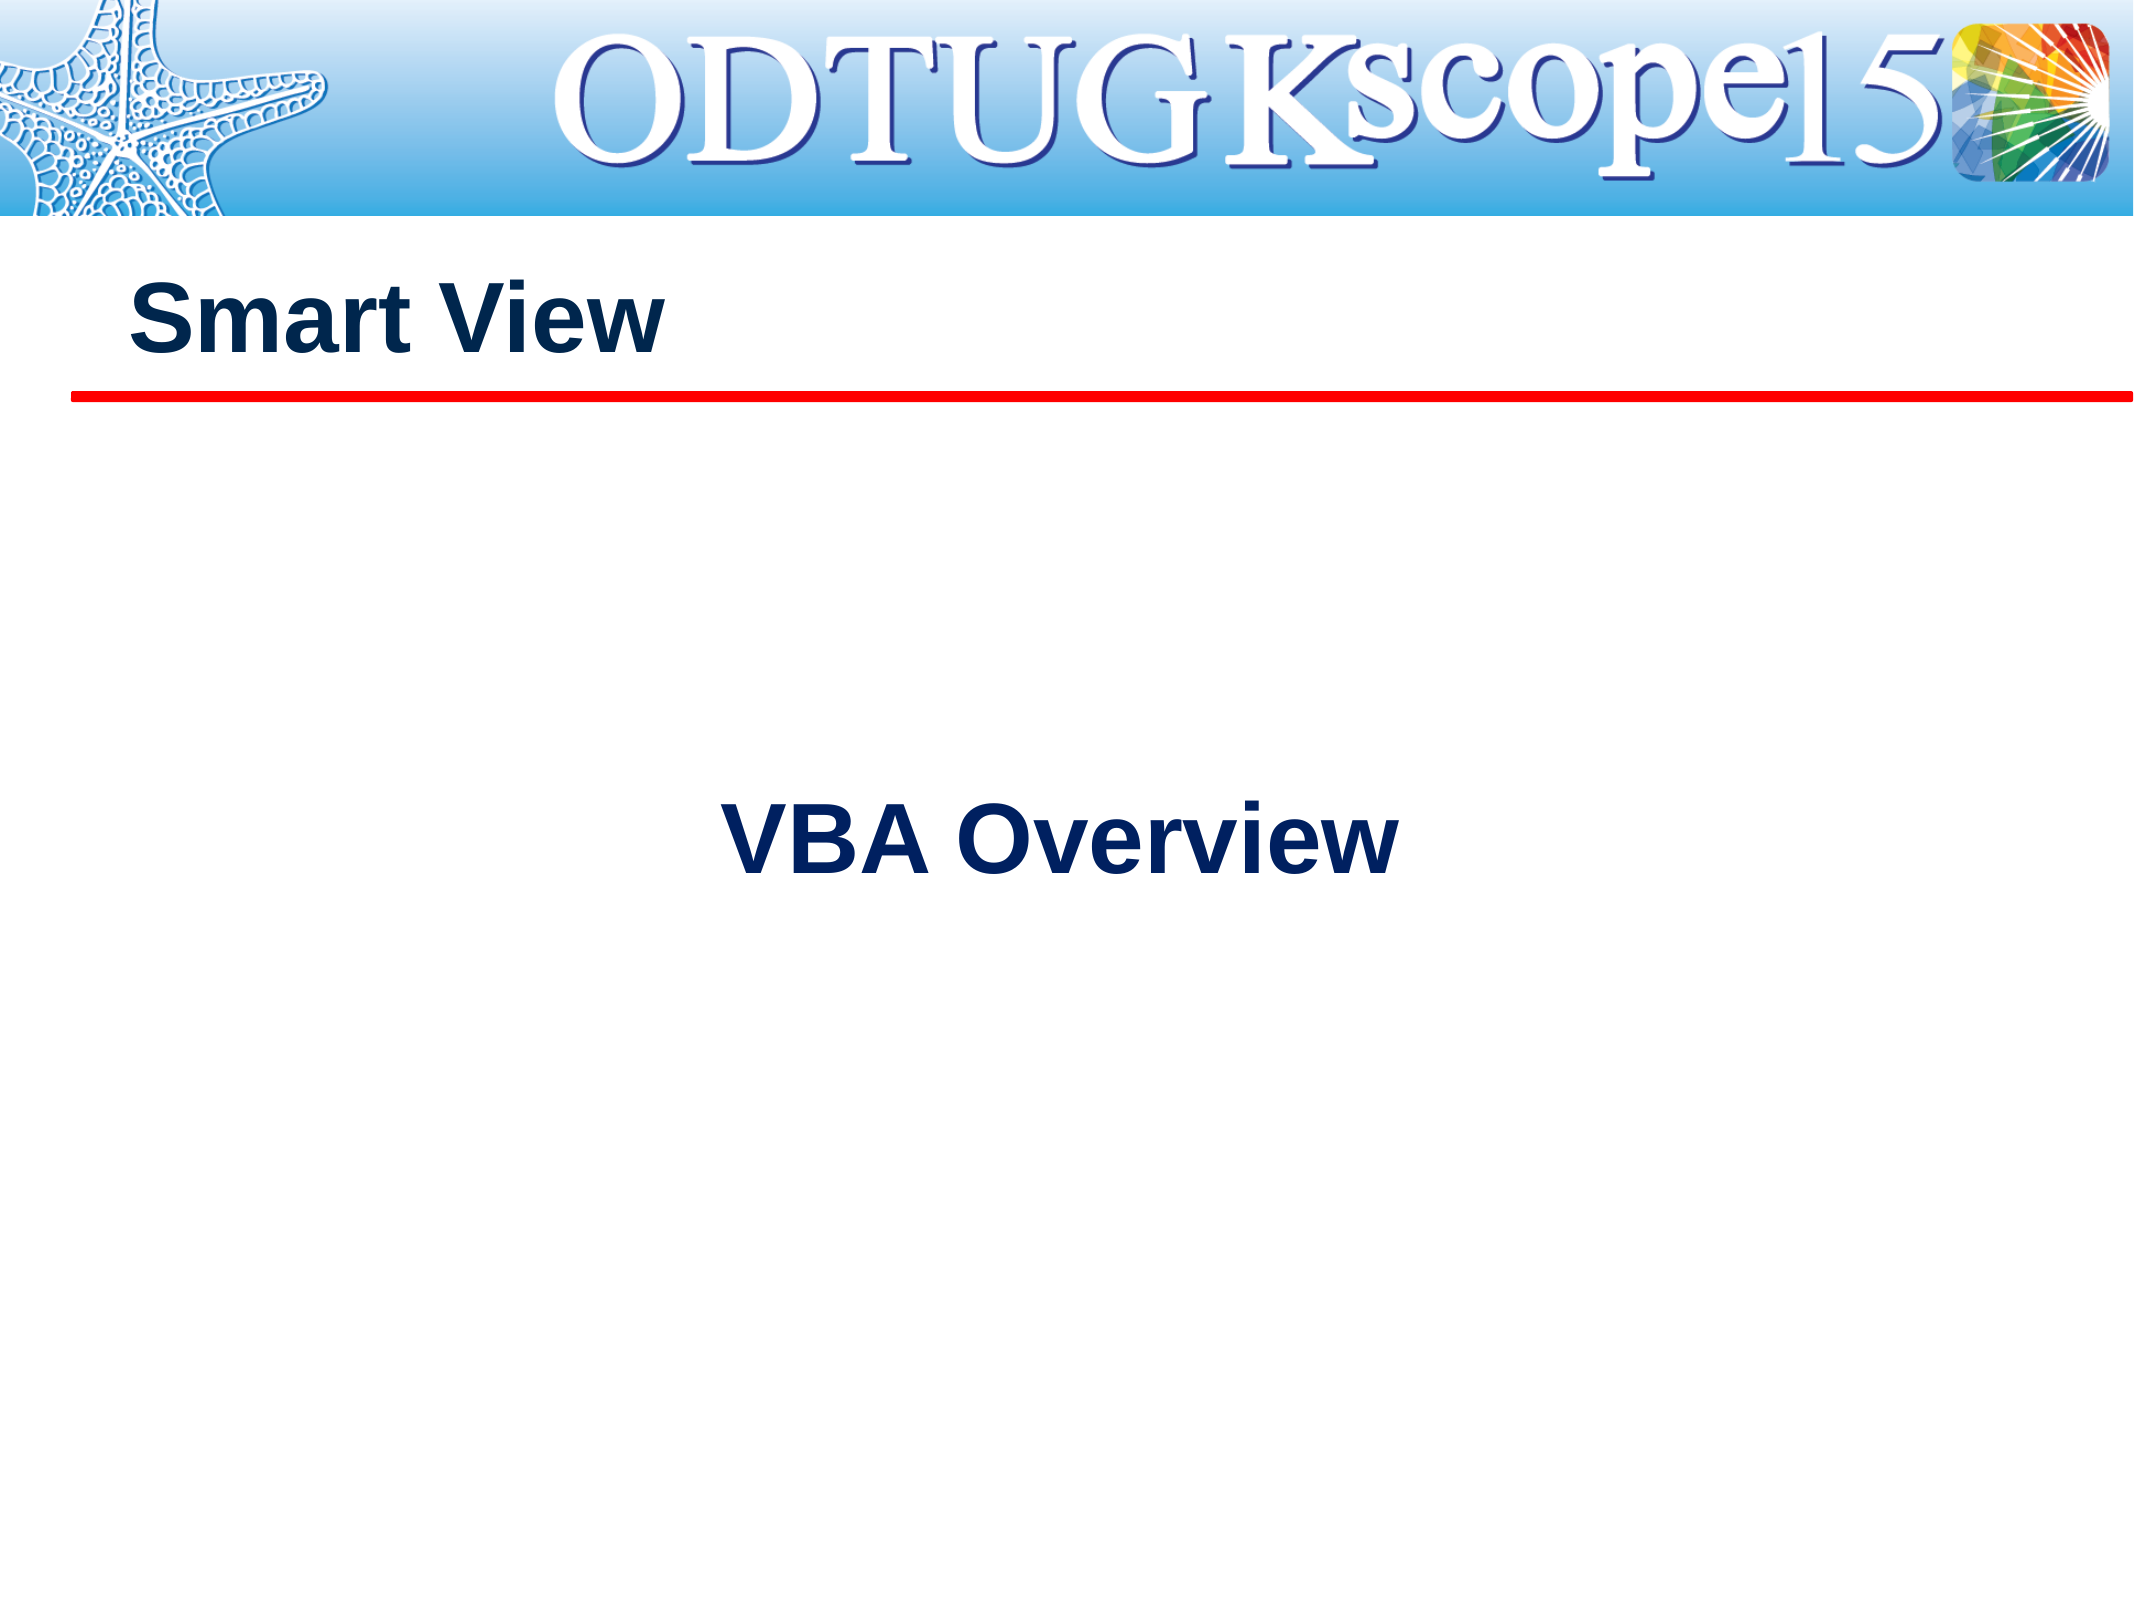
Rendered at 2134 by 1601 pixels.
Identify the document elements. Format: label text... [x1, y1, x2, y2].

list VBA Overview [153, 762, 1967, 1512]
picture [0, 0, 2134, 216]
title Smart View [106, 248, 2134, 392]
